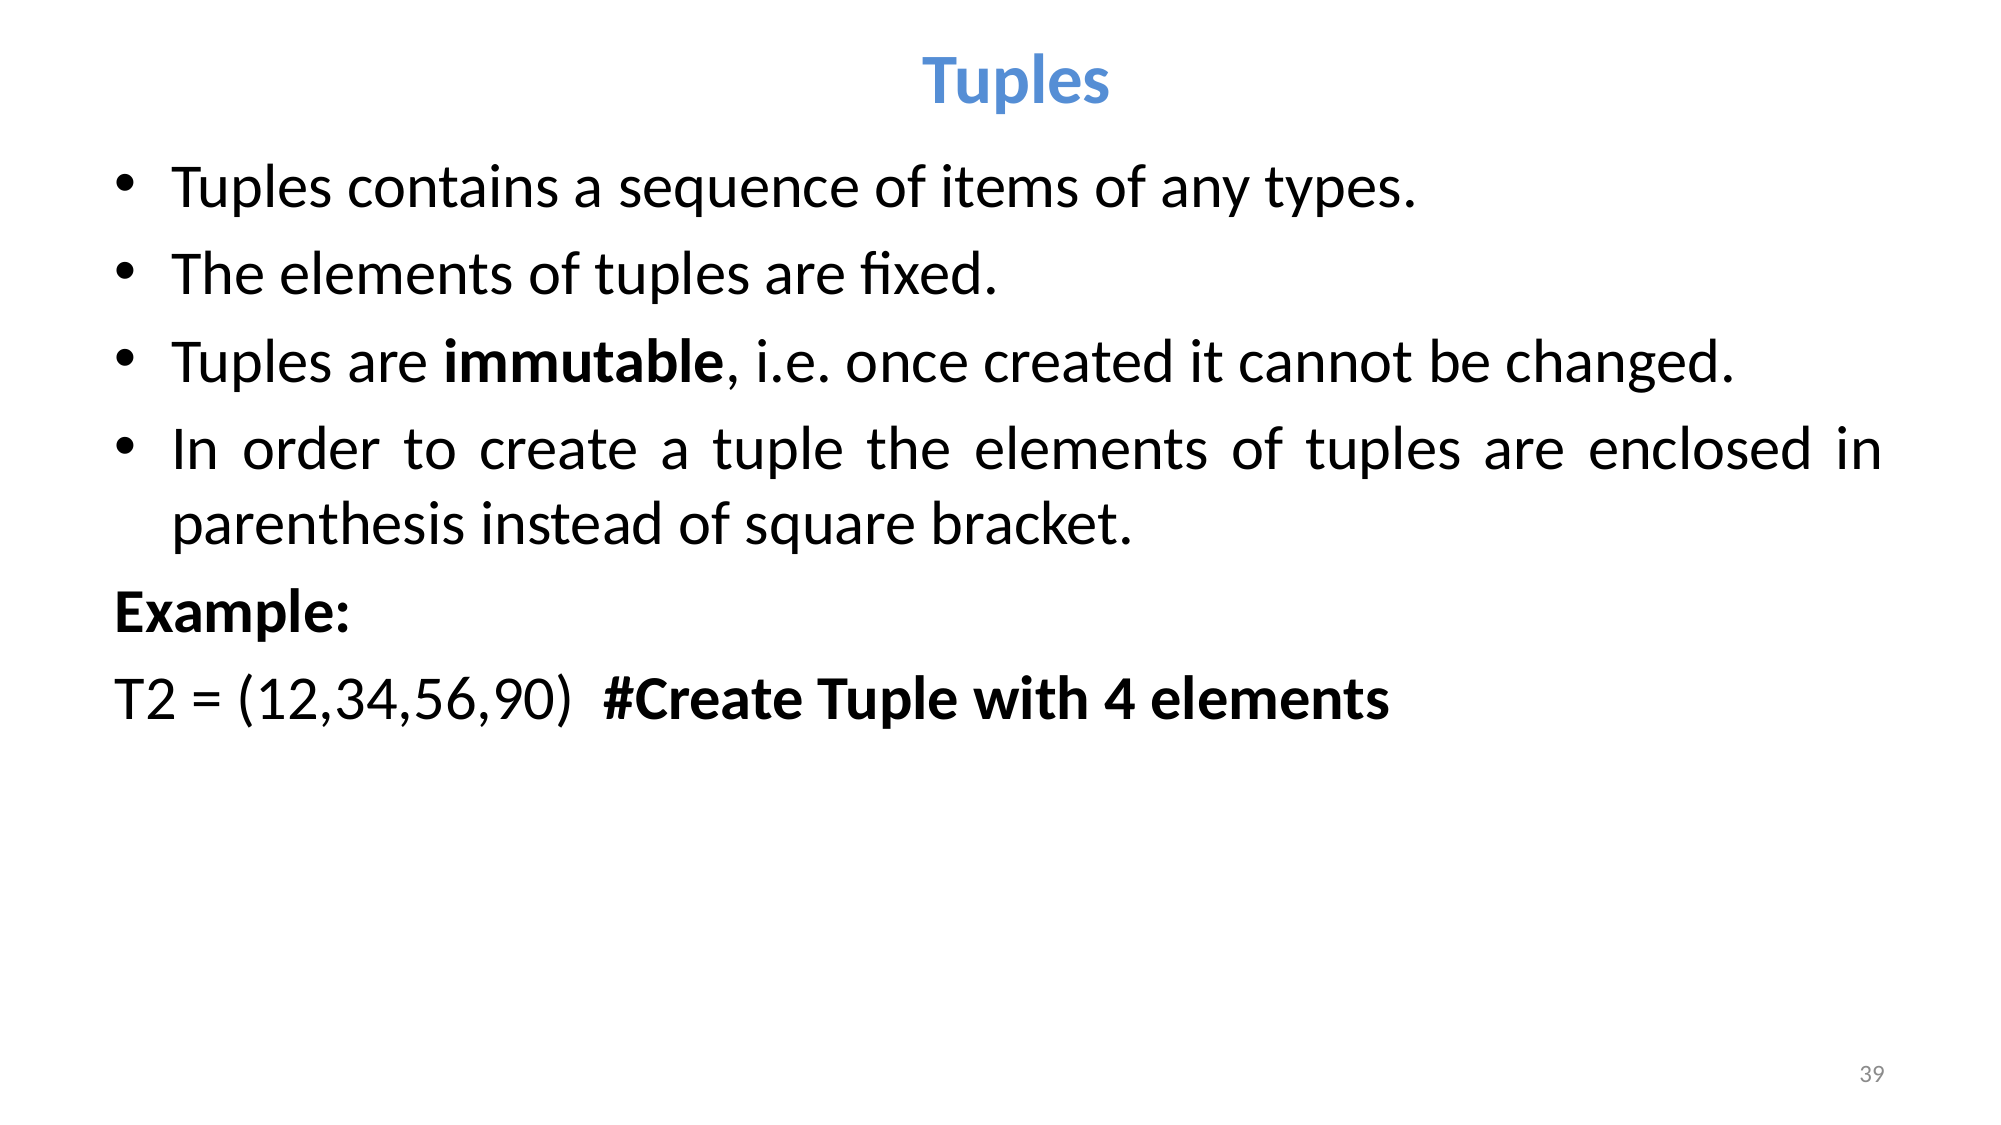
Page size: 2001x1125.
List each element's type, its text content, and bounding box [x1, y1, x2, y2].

list Tuples contains a sequence of items of any types. The elements of tuples are fixed. Tuples are immutable, i.e. once created it cannot be changed. In order to create a tuple the elements of tuples are enclosed in parenthesis instead of square bracket. Example: T2 = (12,34,56,90) #Create Tuple with 4 elements [99, 137, 1900, 900]
title Tuples [99, 24, 1900, 125]
slide_number 39 [1433, 1042, 1900, 1103]
